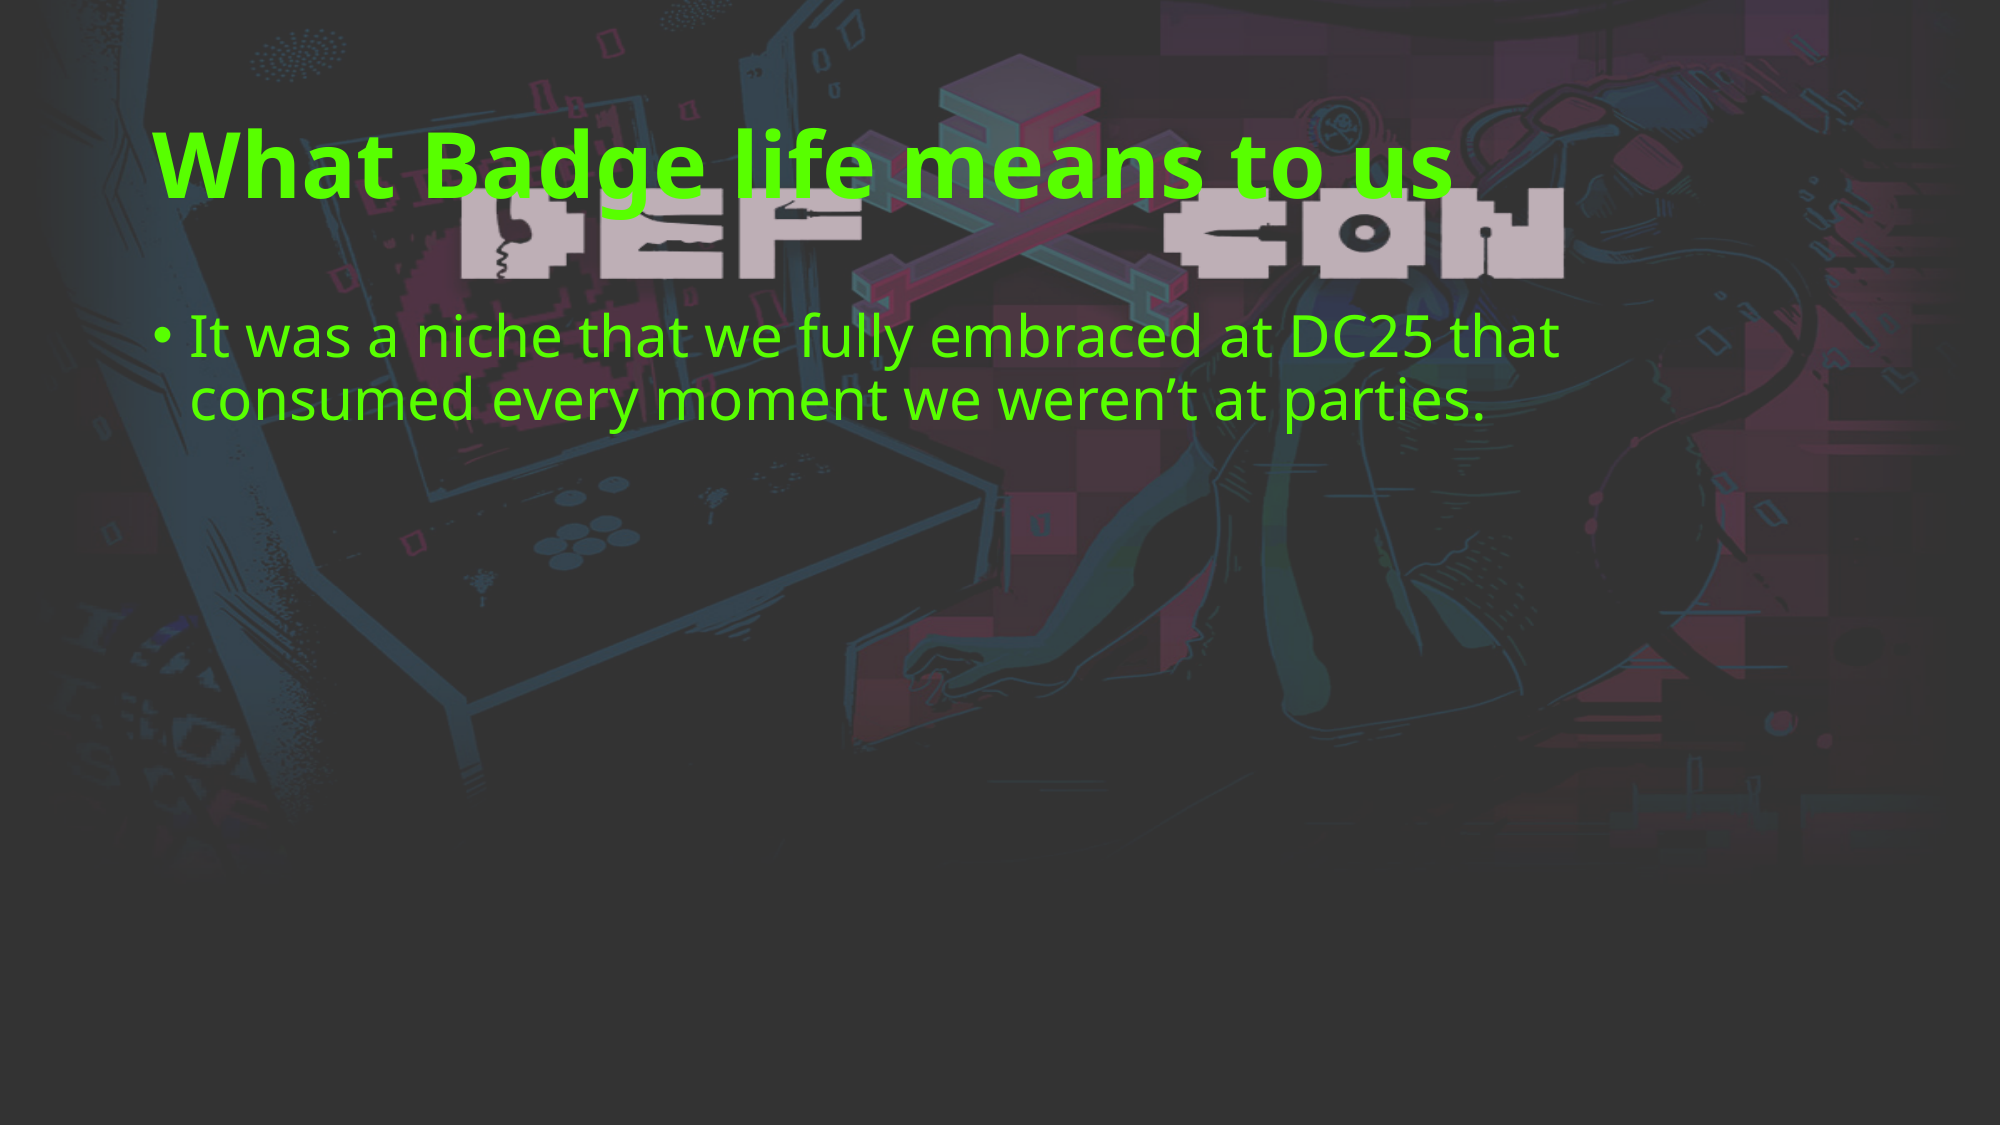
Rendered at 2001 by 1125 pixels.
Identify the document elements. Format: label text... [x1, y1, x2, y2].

title What Badge life means to us [137, 59, 1863, 278]
list It was a niche that we fully embraced at DC25 that consumed every moment we weren’t at parties. [137, 299, 1863, 1014]
